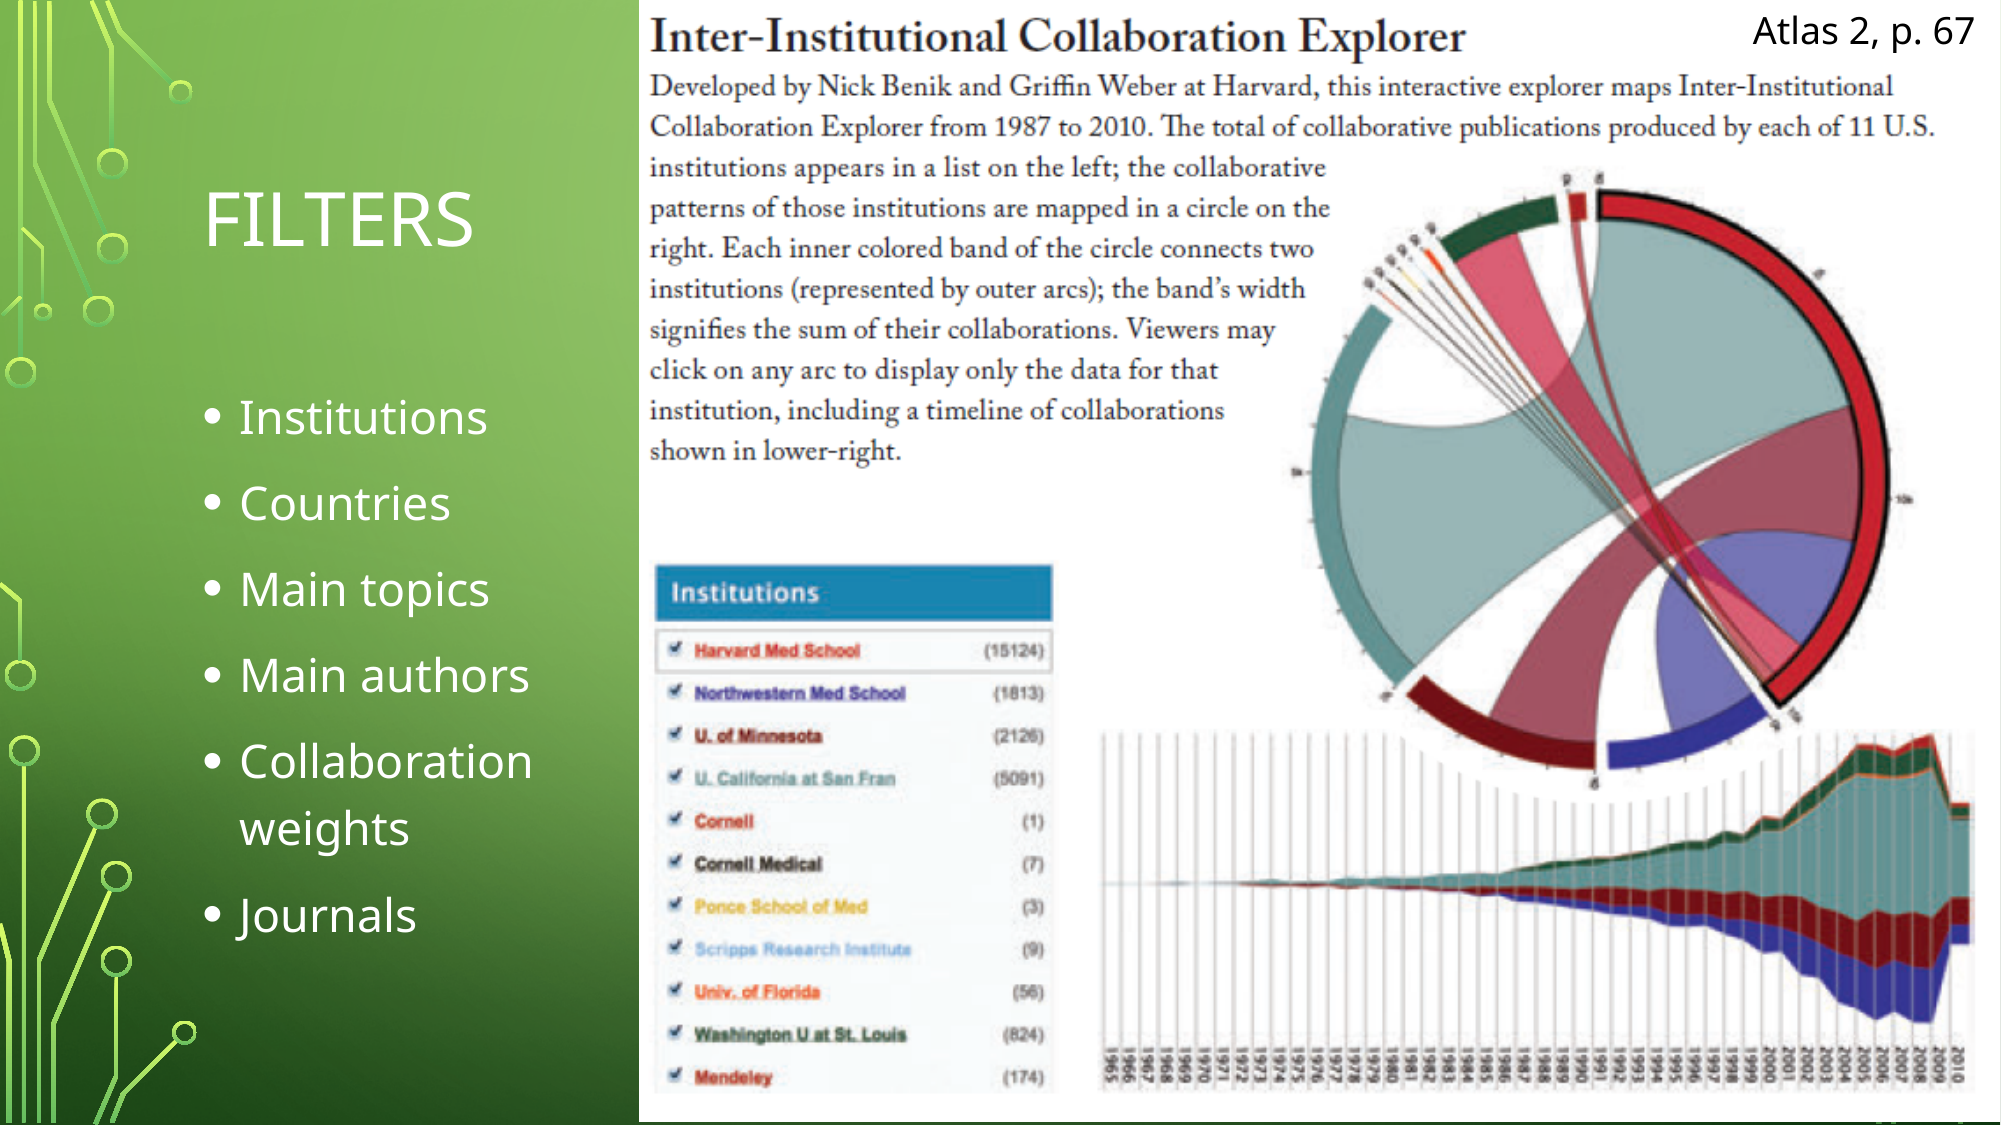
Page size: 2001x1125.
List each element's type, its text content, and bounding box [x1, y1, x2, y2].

picture [639, 0, 2000, 1122]
title Filters [187, 101, 639, 344]
list Institutions Countries Main topics Main authors Collaboration weights Journals [187, 369, 639, 950]
